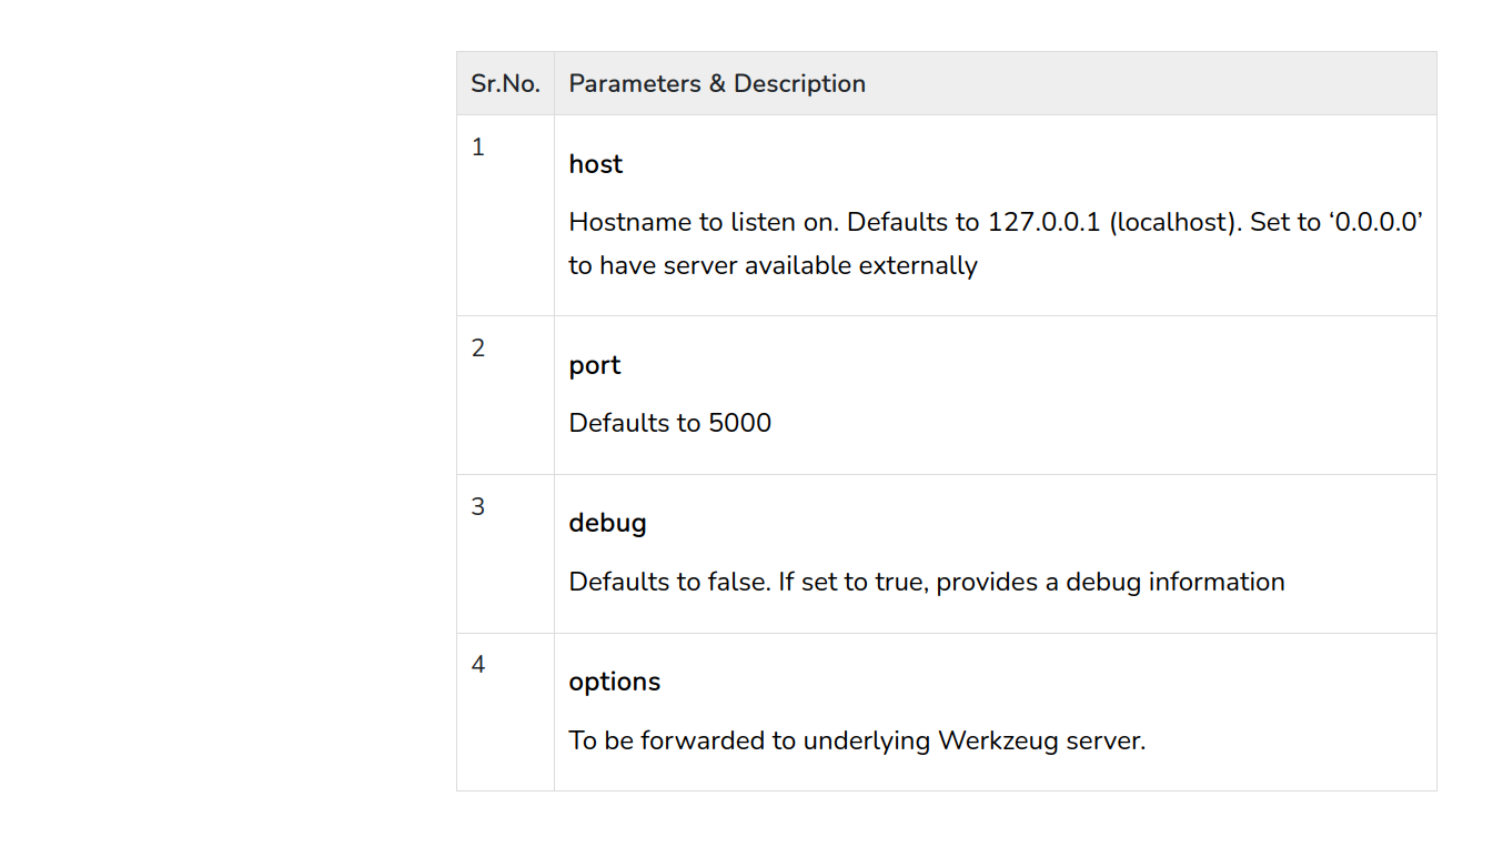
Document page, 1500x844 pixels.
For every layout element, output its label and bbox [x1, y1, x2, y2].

picture [444, 41, 1453, 806]
